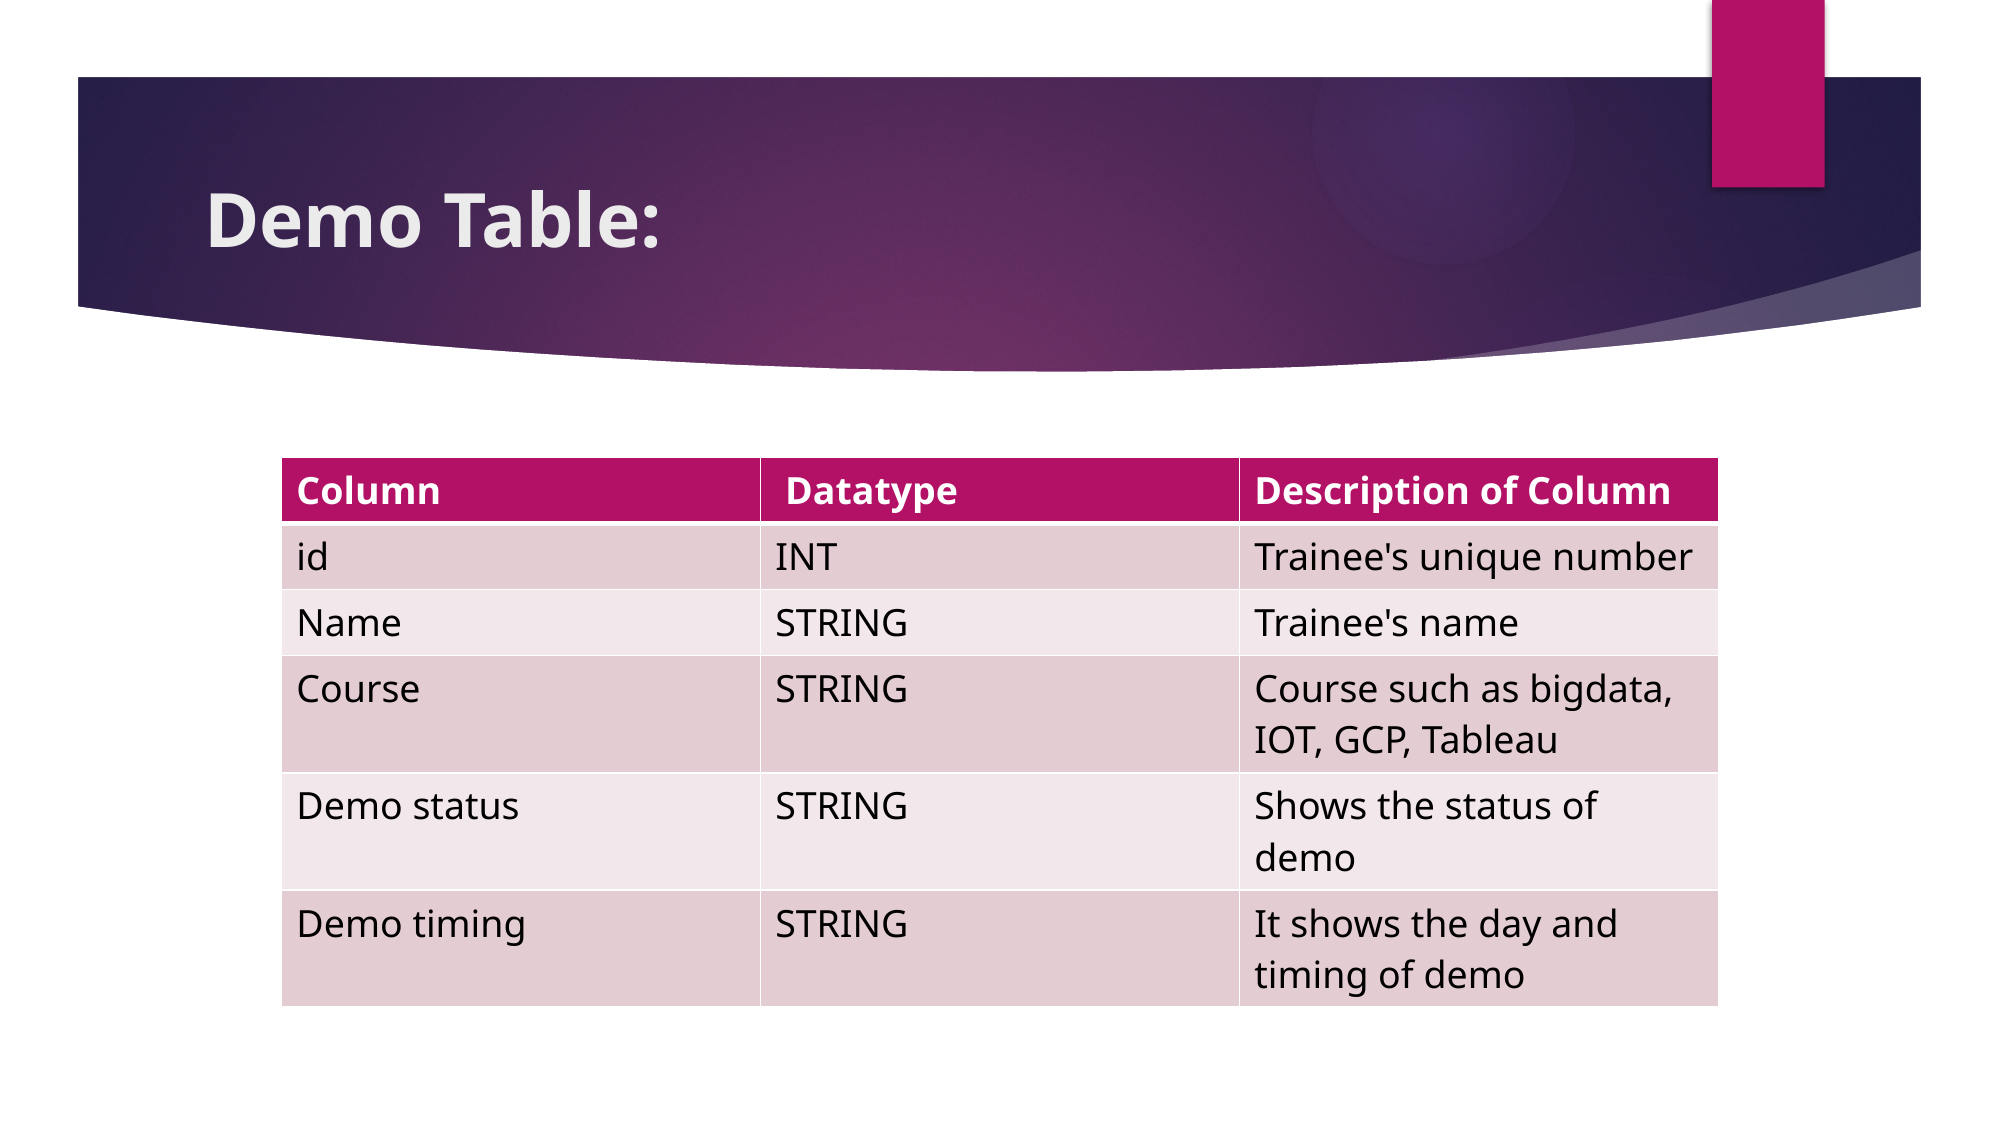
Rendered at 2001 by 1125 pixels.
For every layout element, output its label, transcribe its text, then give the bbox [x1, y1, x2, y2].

table_cell Trainee's unique number [1240, 526, 1718, 589]
table_cell STRING [761, 656, 1239, 772]
table_cell Shows the status of demo [1240, 774, 1718, 889]
table_cell STRING [761, 774, 1239, 889]
table_cell Demo timing [282, 891, 760, 1006]
table_cell INT [761, 526, 1239, 589]
table_cell Course [282, 656, 760, 772]
table_cell STRING [761, 891, 1239, 1006]
title Demo Table: [189, 159, 1627, 276]
table_header Description of Column [1240, 458, 1718, 521]
table_cell id [282, 526, 760, 589]
table_cell It shows the day and timing of demo [1240, 891, 1718, 1006]
table_cell Course such as bigdata, IOT, GCP, Tableau [1240, 656, 1718, 772]
table_cell Trainee's name [1240, 590, 1718, 655]
table_cell Name [282, 590, 760, 655]
table_header Column [282, 458, 760, 521]
table_cell Demo status [282, 774, 760, 889]
table_cell STRING [761, 590, 1239, 655]
table_header Datatype [761, 458, 1239, 521]
